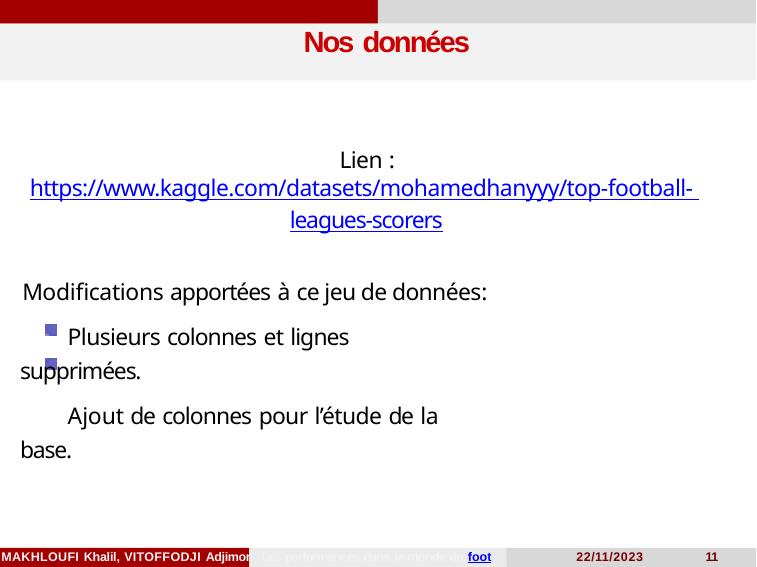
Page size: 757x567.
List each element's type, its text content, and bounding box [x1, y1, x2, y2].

text_box Lien : https://www.kaggle.com/datasets/mohamedhanyyy/top-football- leagues-scorers Modifications apportées à ce jeu de données: Plusieurs colonnes et lignes supprimées. Ajout de colonnes pour l’étude de la base. [20, 145, 714, 464]
picture [45, 358, 57, 371]
picture [45, 324, 57, 336]
title Nos données [0, 23, 757, 81]
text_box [0, 547, 757, 567]
